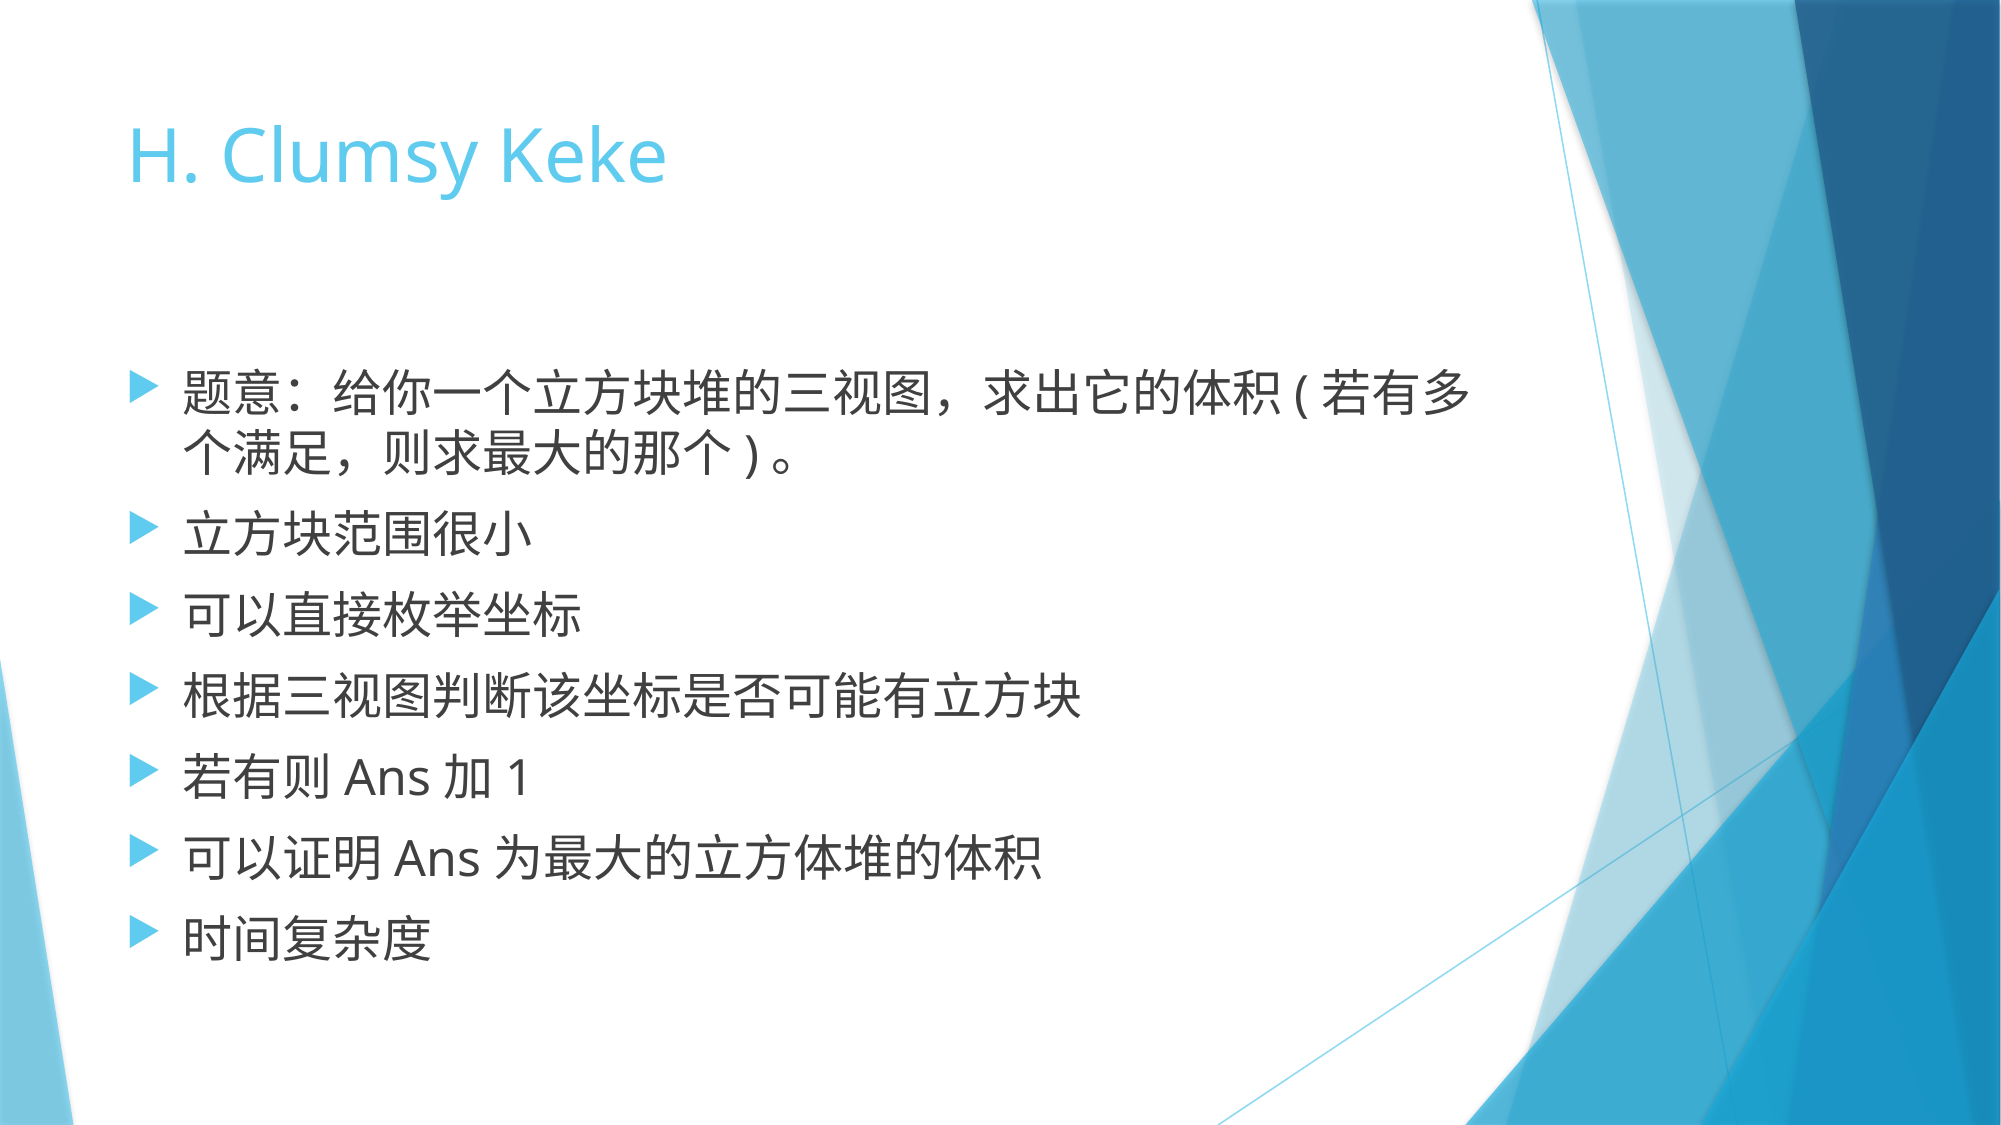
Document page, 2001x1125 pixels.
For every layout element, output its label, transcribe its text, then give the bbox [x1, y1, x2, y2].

title H. Clumsy Keke [111, 99, 1522, 317]
